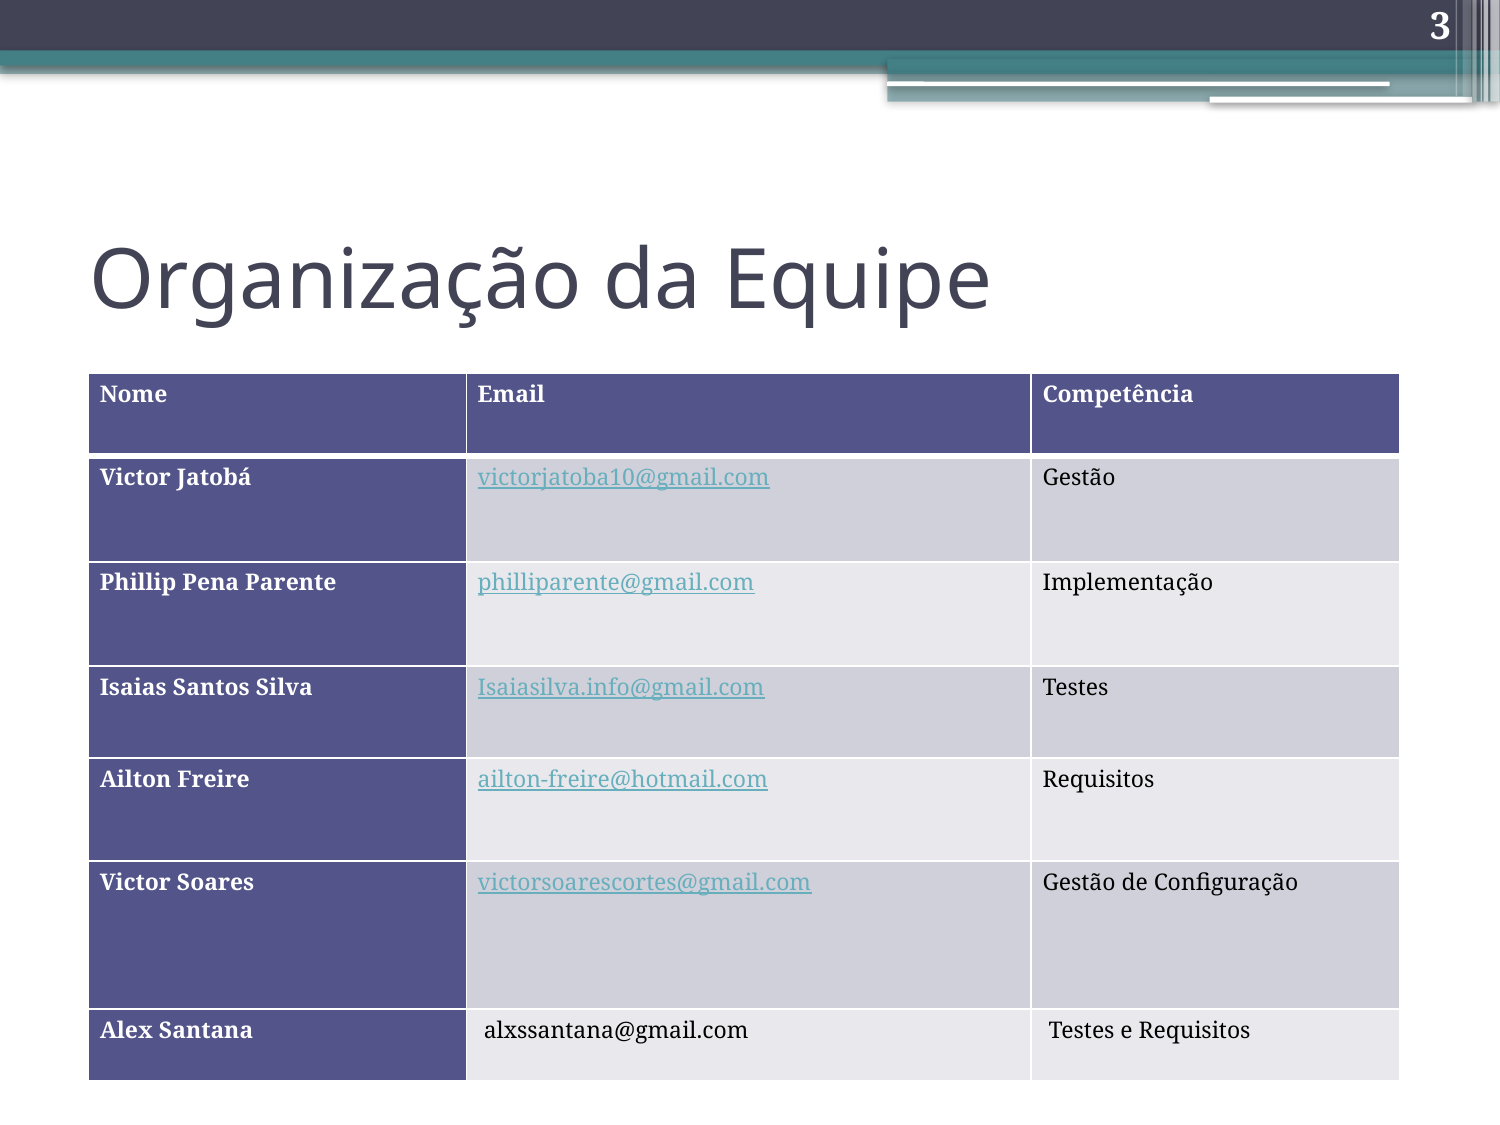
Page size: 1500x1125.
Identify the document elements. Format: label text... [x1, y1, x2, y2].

table_cell Alex Santana [89, 1010, 466, 1080]
slide_number 3 [1341, 0, 1466, 61]
table_cell Implementação [1032, 563, 1399, 665]
table_cell victorjatoba10@gmail.com [467, 459, 1030, 561]
table_cell Phillip Pena Parente [89, 563, 466, 665]
table_cell victorsoarescortes@gmail.com [467, 862, 1030, 1008]
table_cell Gestão de Configuração [1032, 862, 1399, 1008]
table_cell alxssantana@gmail.com [467, 1010, 1030, 1080]
table_cell Testes [1032, 667, 1399, 757]
title Organização da Equipe [75, 187, 1425, 363]
table_header Competência [1032, 374, 1399, 453]
table_cell Gestão [1032, 459, 1399, 561]
table_cell Victor Soares [89, 862, 466, 1008]
table_header Nome [89, 374, 466, 453]
table_cell Ailton Freire [89, 759, 466, 860]
table_cell Isaiasilva.info@gmail.com [467, 667, 1030, 757]
table_cell ailton-freire@hotmail.com [467, 759, 1030, 860]
table_header Email [467, 374, 1030, 453]
table_cell Testes e Requisitos [1032, 1010, 1399, 1080]
table_cell Requisitos [1032, 759, 1399, 860]
table_cell Victor Jatobá [89, 459, 466, 561]
table_cell philliparente@gmail.com [467, 563, 1030, 665]
table_cell Isaias Santos Silva [89, 667, 466, 757]
